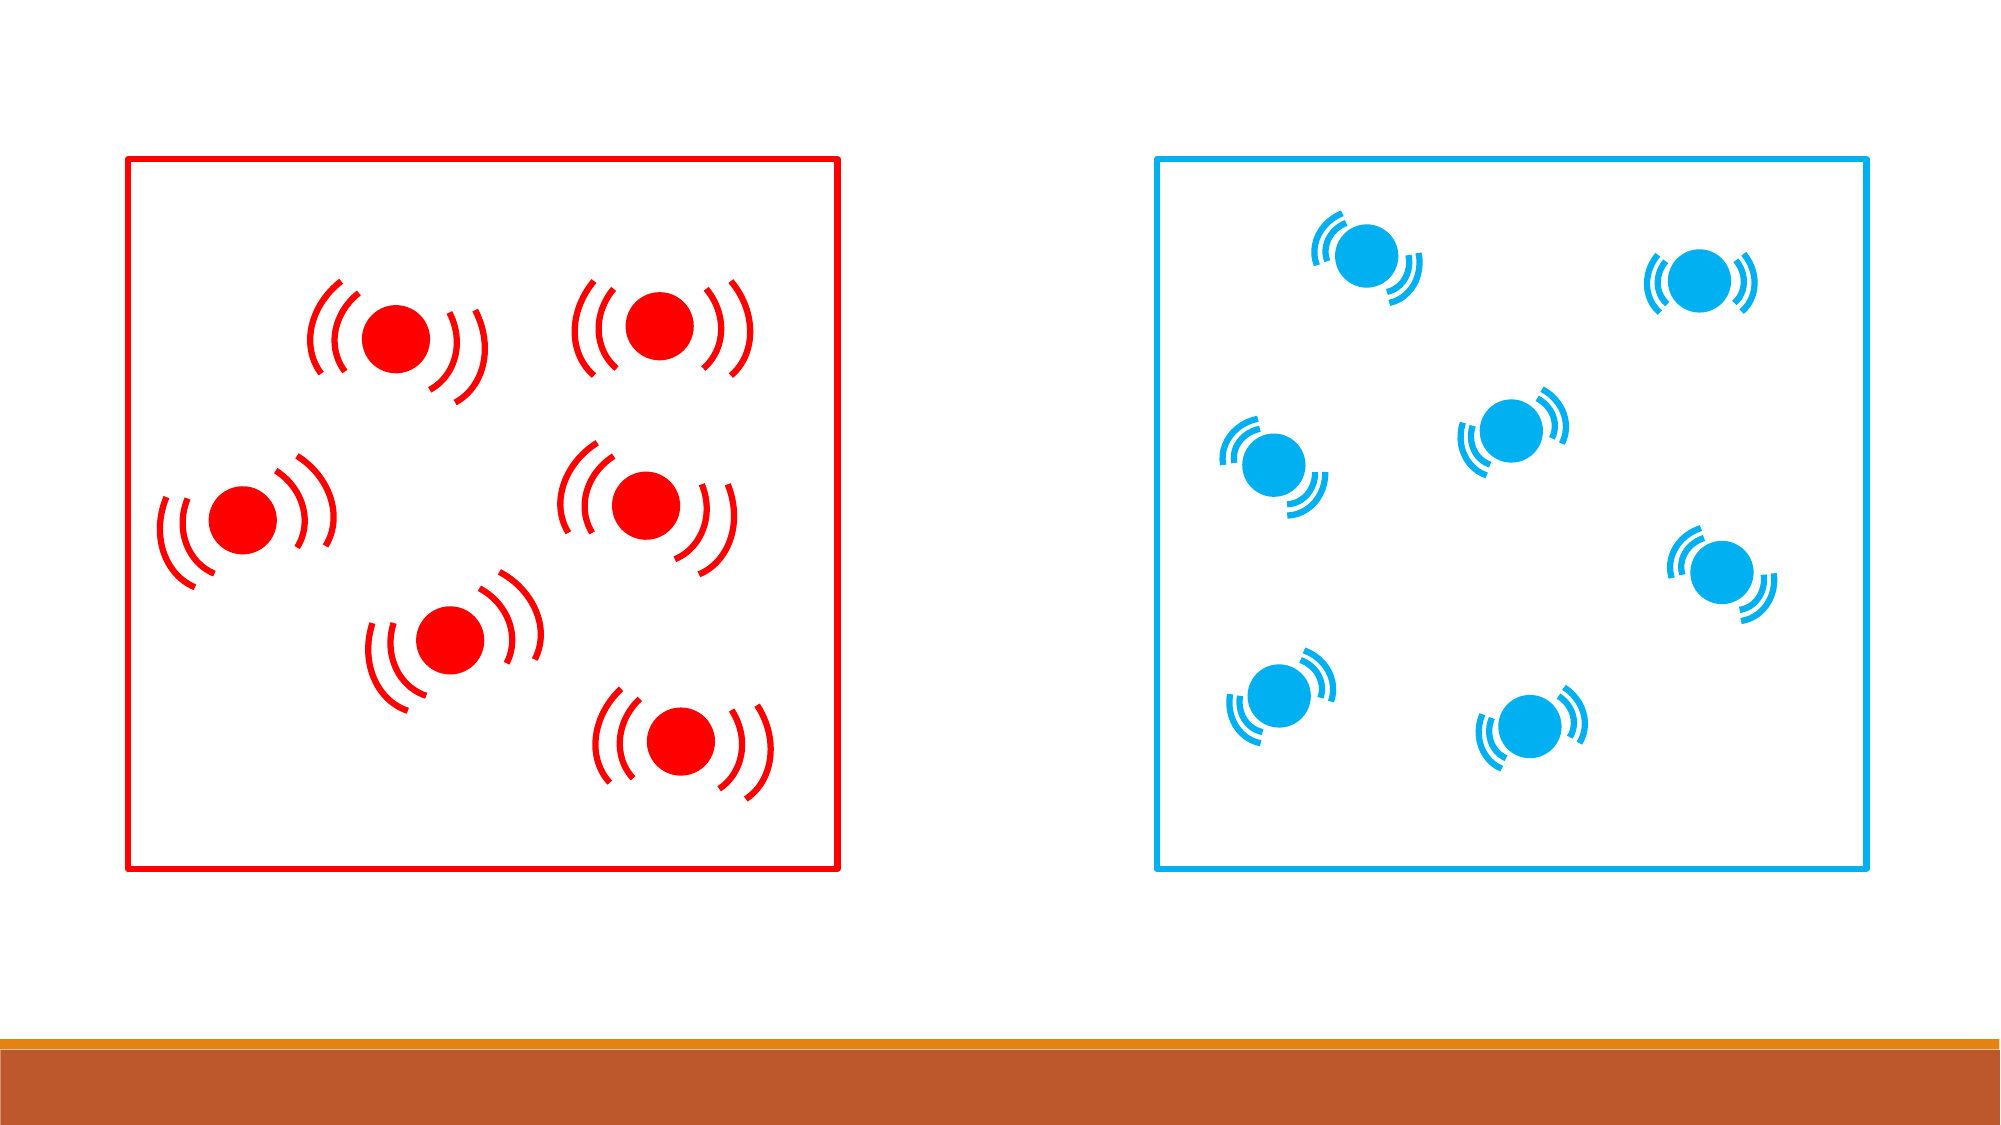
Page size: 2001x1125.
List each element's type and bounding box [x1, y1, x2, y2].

text_box [600, 663, 768, 809]
text_box [1156, 158, 1868, 870]
text_box [1315, 211, 1422, 300]
text_box [367, 561, 534, 707]
text_box [1478, 680, 1584, 769]
text_box [1223, 420, 1329, 509]
text_box [1459, 385, 1565, 473]
text_box [578, 247, 746, 394]
text_box [1226, 650, 1333, 738]
text_box [316, 261, 484, 407]
text_box [1671, 528, 1777, 616]
text_box [1648, 235, 1754, 324]
text_box [127, 158, 839, 870]
text_box [160, 441, 327, 587]
text_box [566, 428, 734, 574]
